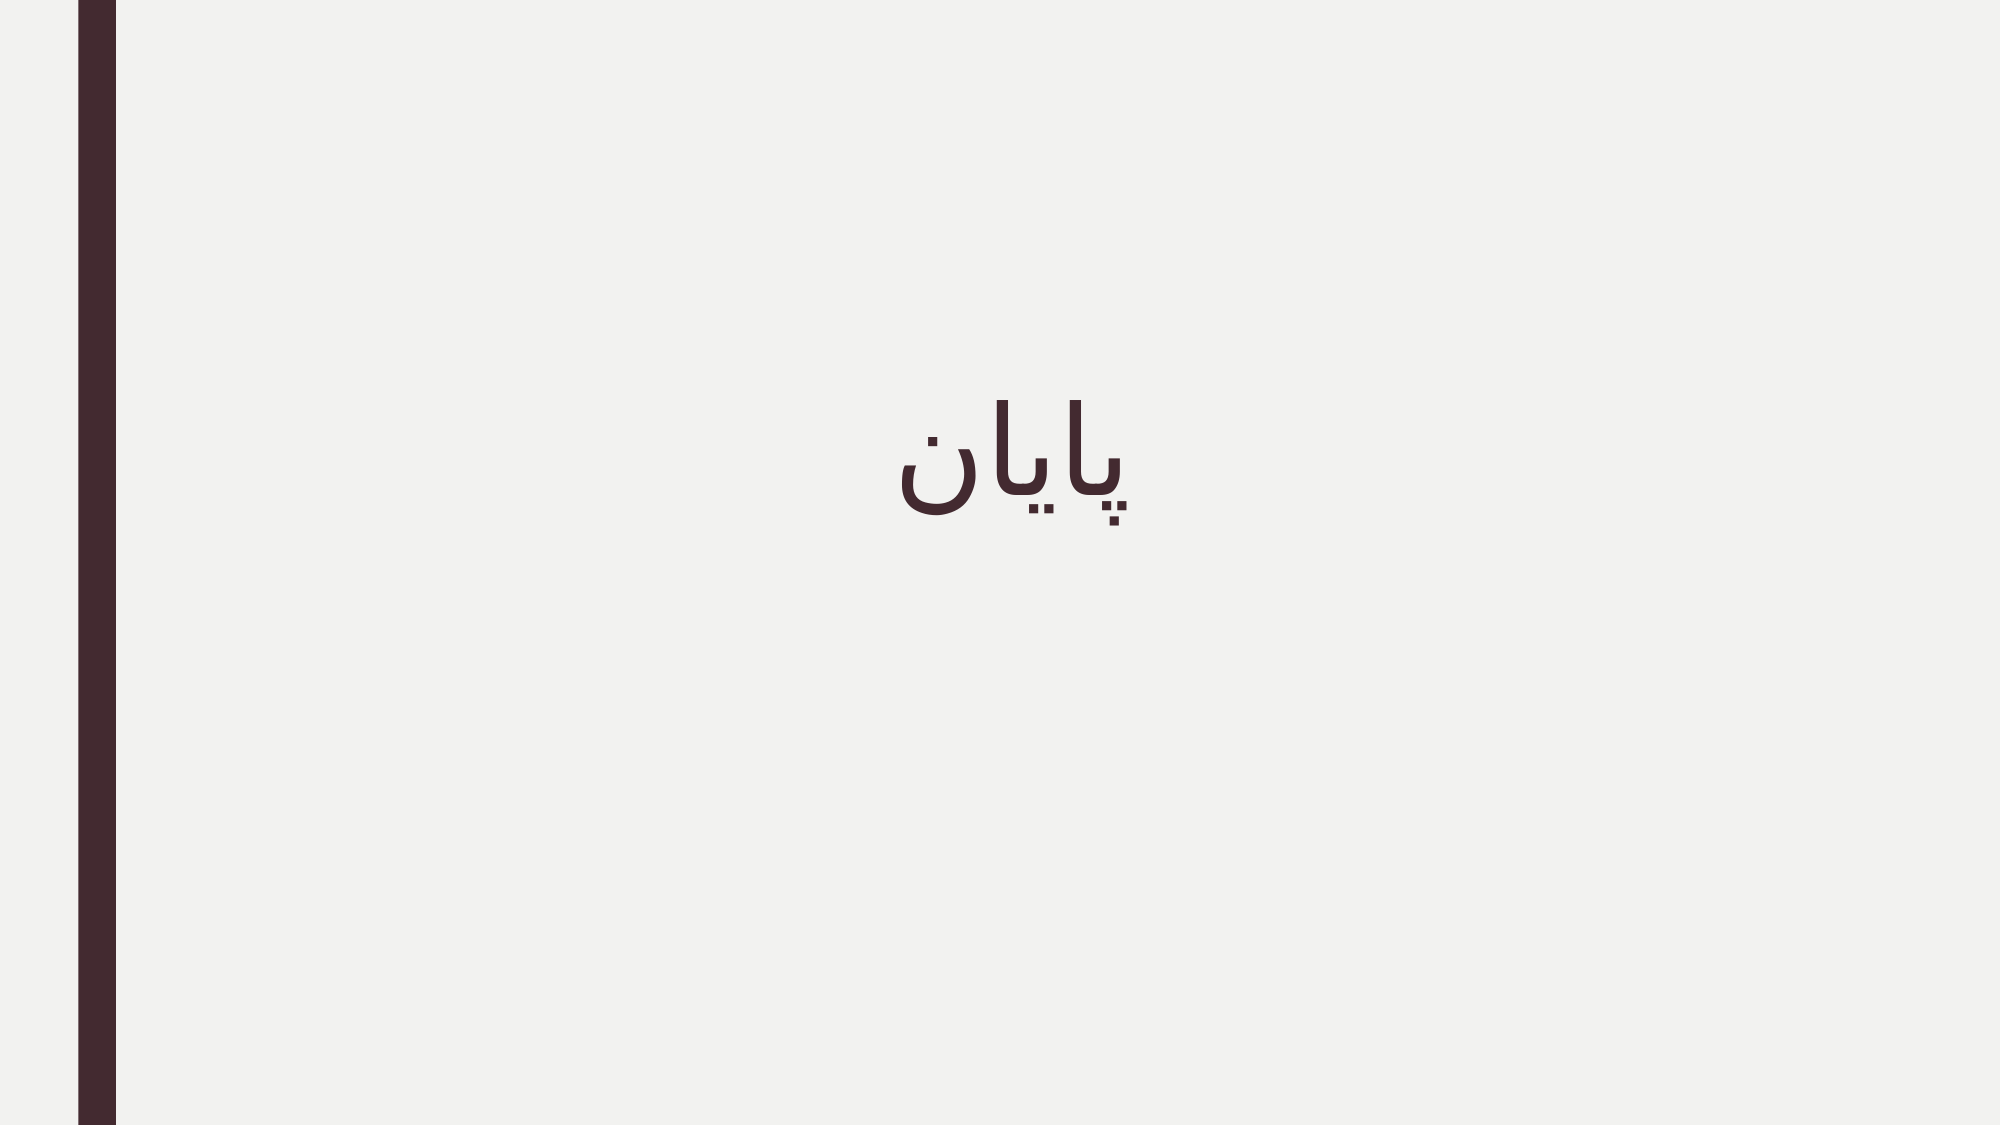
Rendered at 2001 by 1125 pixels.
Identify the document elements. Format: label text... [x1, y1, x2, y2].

list پایان [225, 375, 1800, 963]
